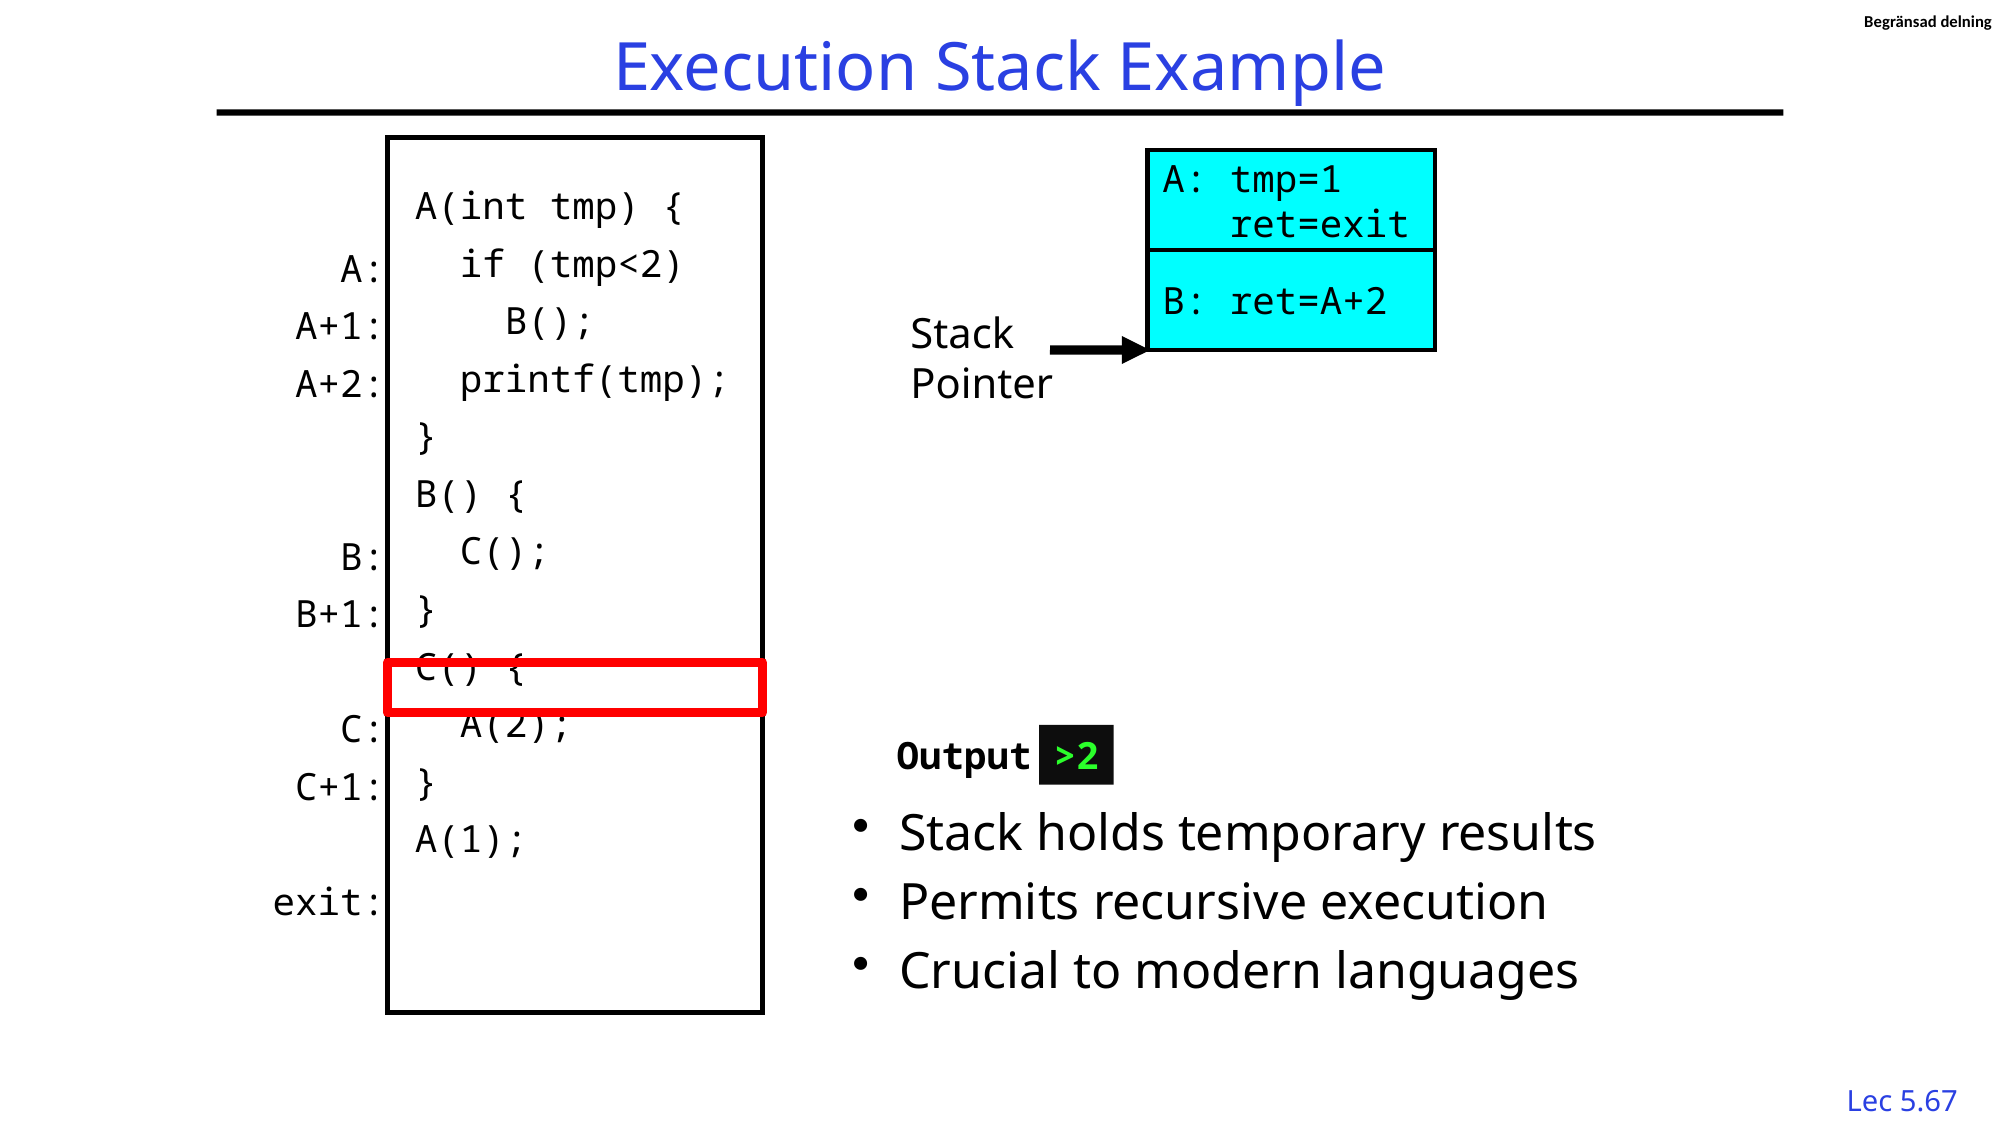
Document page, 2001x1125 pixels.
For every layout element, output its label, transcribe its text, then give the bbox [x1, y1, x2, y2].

list Stack holds temporary results Permits recursive execution Crucial to modern languages [837, 800, 1675, 1013]
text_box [899, 299, 1151, 417]
text_box >2 [1039, 724, 1114, 785]
title Execution Stack Example [216, 24, 1784, 113]
text_box Output: [881, 724, 1039, 785]
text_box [387, 137, 763, 1013]
text_box B: ret=A+2 [1147, 249, 1436, 350]
text_box A: tmp=1 ret=exit [1147, 149, 1436, 249]
text_box A: A+1: A+2: B: B+1: C: C+1: exit: [249, 237, 382, 930]
